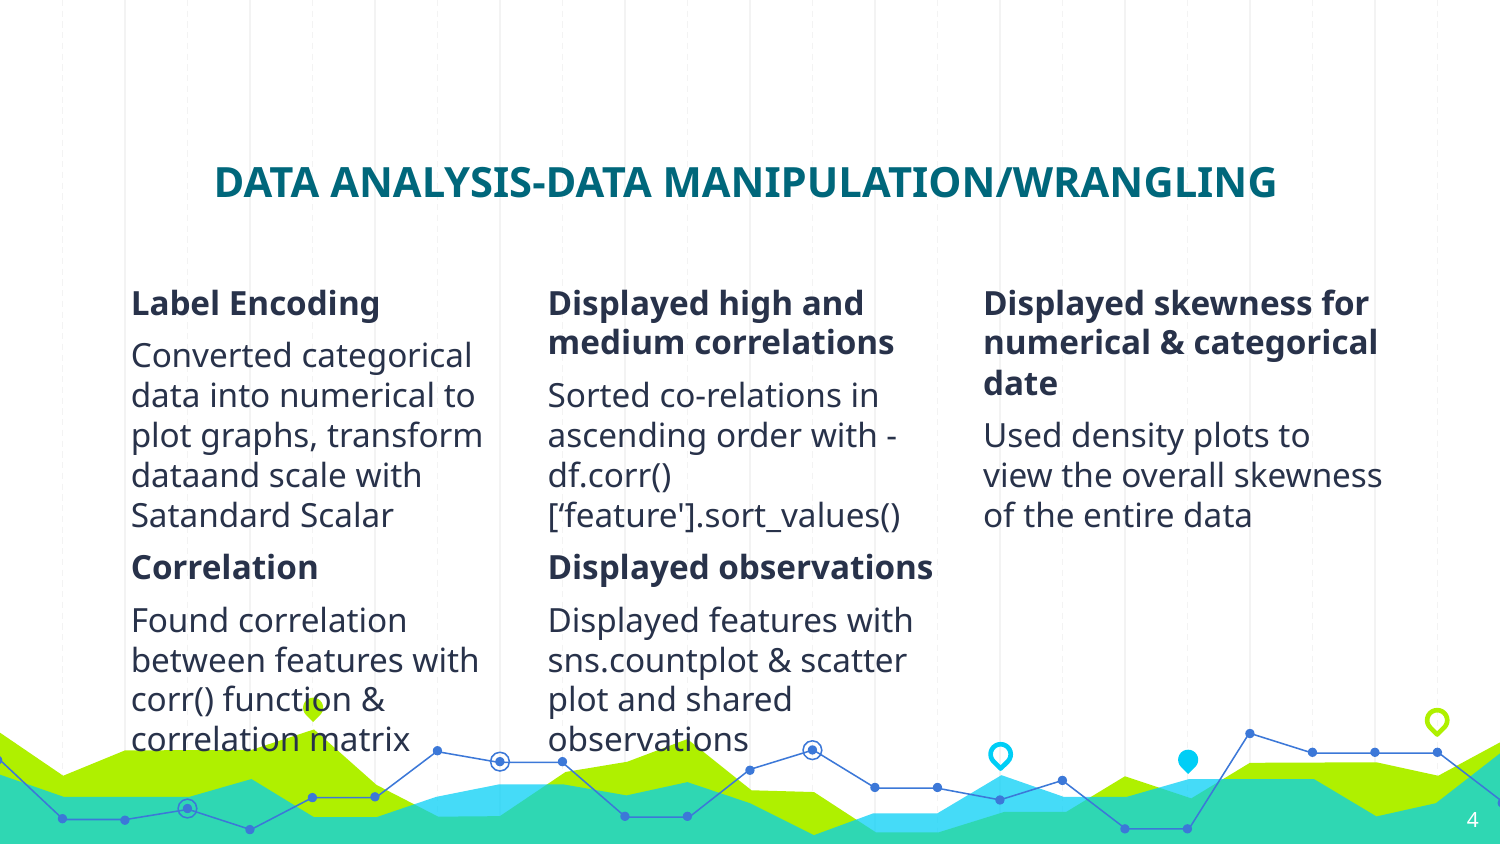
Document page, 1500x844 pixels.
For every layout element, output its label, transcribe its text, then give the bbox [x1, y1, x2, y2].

list Displayed skewness for numerical & categorical date Used density plots to view the overall skewness of the entire data [968, 266, 1404, 711]
slide_number 4 [1403, 791, 1494, 844]
list Displayed high and medium correlations Sorted co-relations in ascending order with - df.corr()[‘feature'].sort_values() Displayed observations Displayed features with sns.countplot & scatter plot and shared observations [532, 266, 959, 765]
title DATA ANALYSIS-DATA MANIPULATION/WRANGLING [171, 103, 1320, 222]
list Label Encoding Converted categorical data into numerical to plot graphs, transform dataand scale with Satandard Scalar Correlation Found correlation between features with corr() function & correlation matrix [115, 266, 522, 711]
